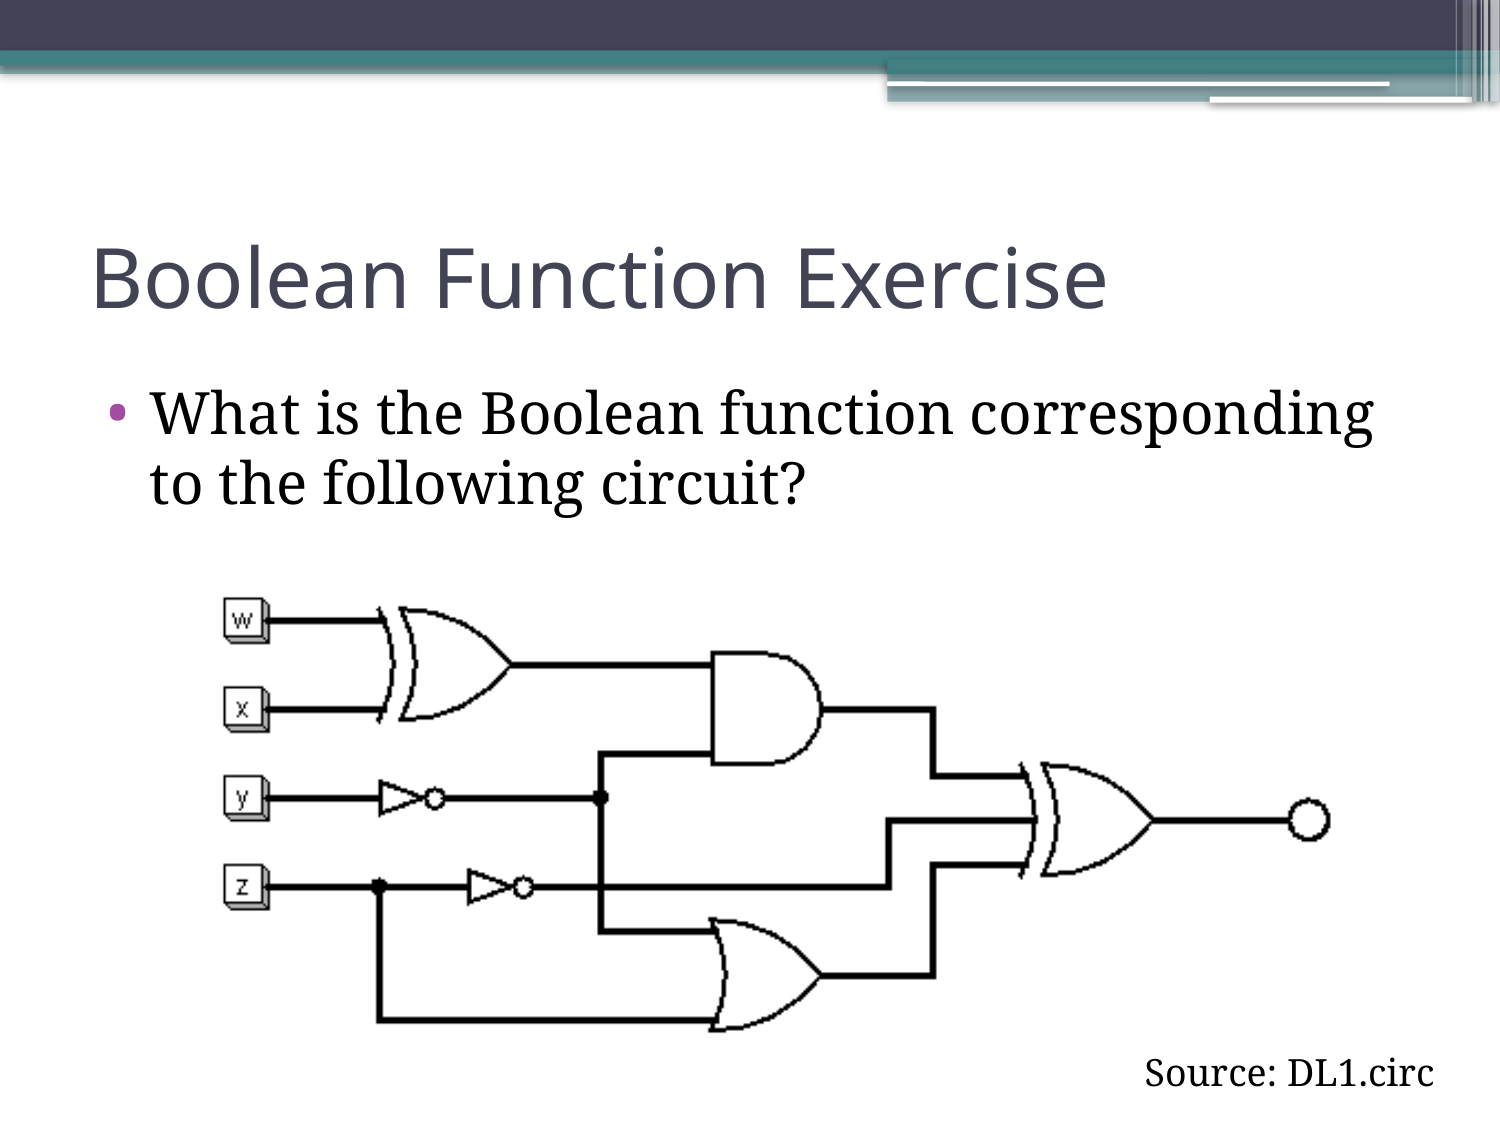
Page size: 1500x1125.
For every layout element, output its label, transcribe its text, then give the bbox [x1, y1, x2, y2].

text_box Source: DL1.circ [1129, 1041, 1450, 1101]
list What is the Boolean function corresponding to the following circuit? [75, 368, 1425, 563]
picture [212, 587, 1342, 1042]
title Boolean Function Exercise [75, 187, 1425, 363]
